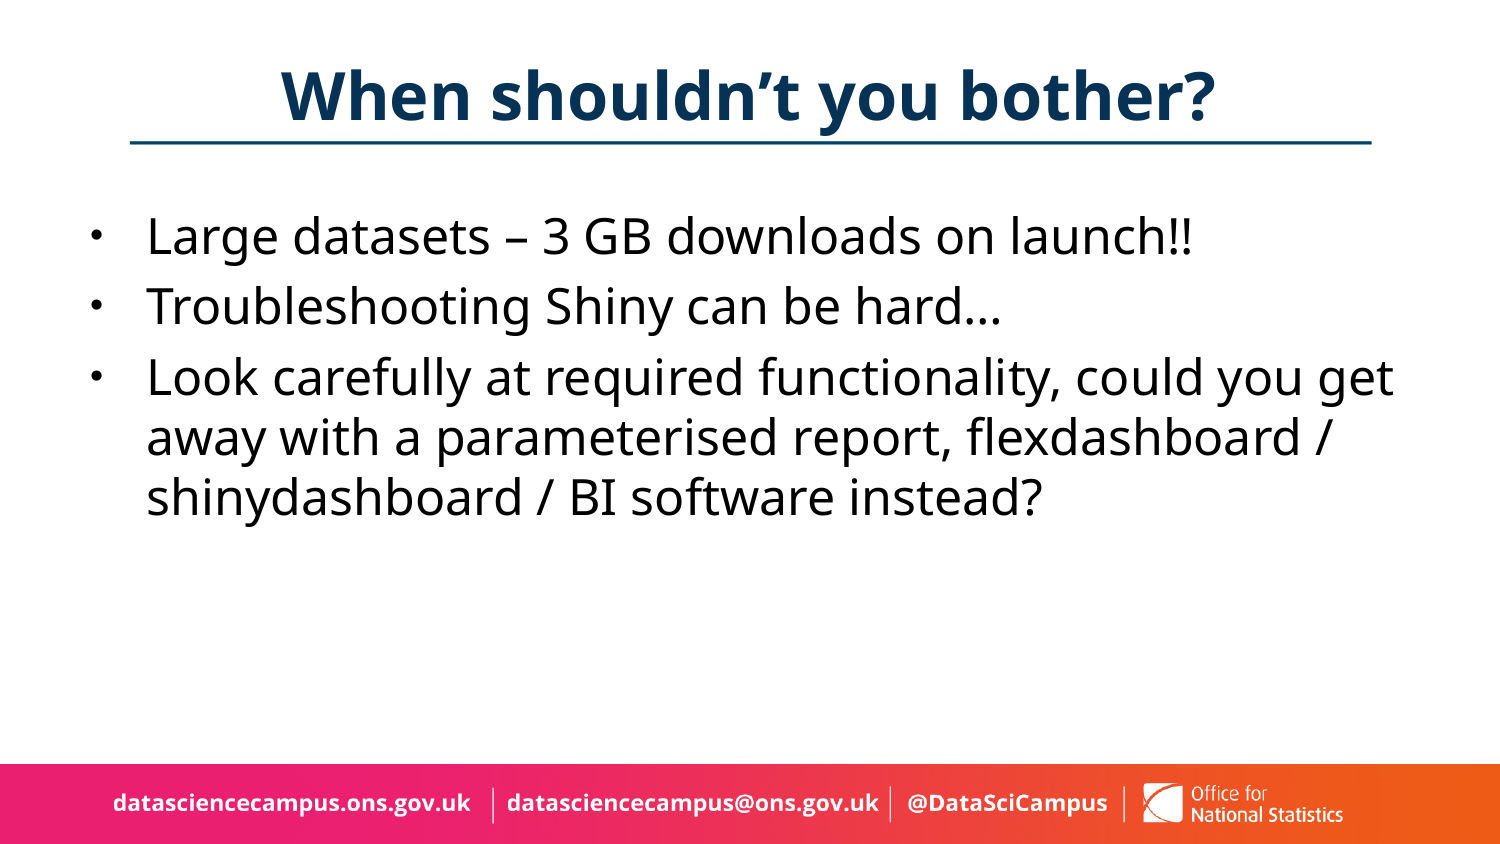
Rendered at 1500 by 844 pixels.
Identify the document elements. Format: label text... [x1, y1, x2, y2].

list Large datasets – 3 GB downloads on launch!! Troubleshooting Shiny can be hard… Look carefully at required functionality, could you get away with a parameterised report, flexdashboard / shinydashboard / BI software instead? [75, 196, 1425, 754]
title When shouldn’t you bother? [217, 22, 1281, 164]
picture [0, 0, 1500, 844]
